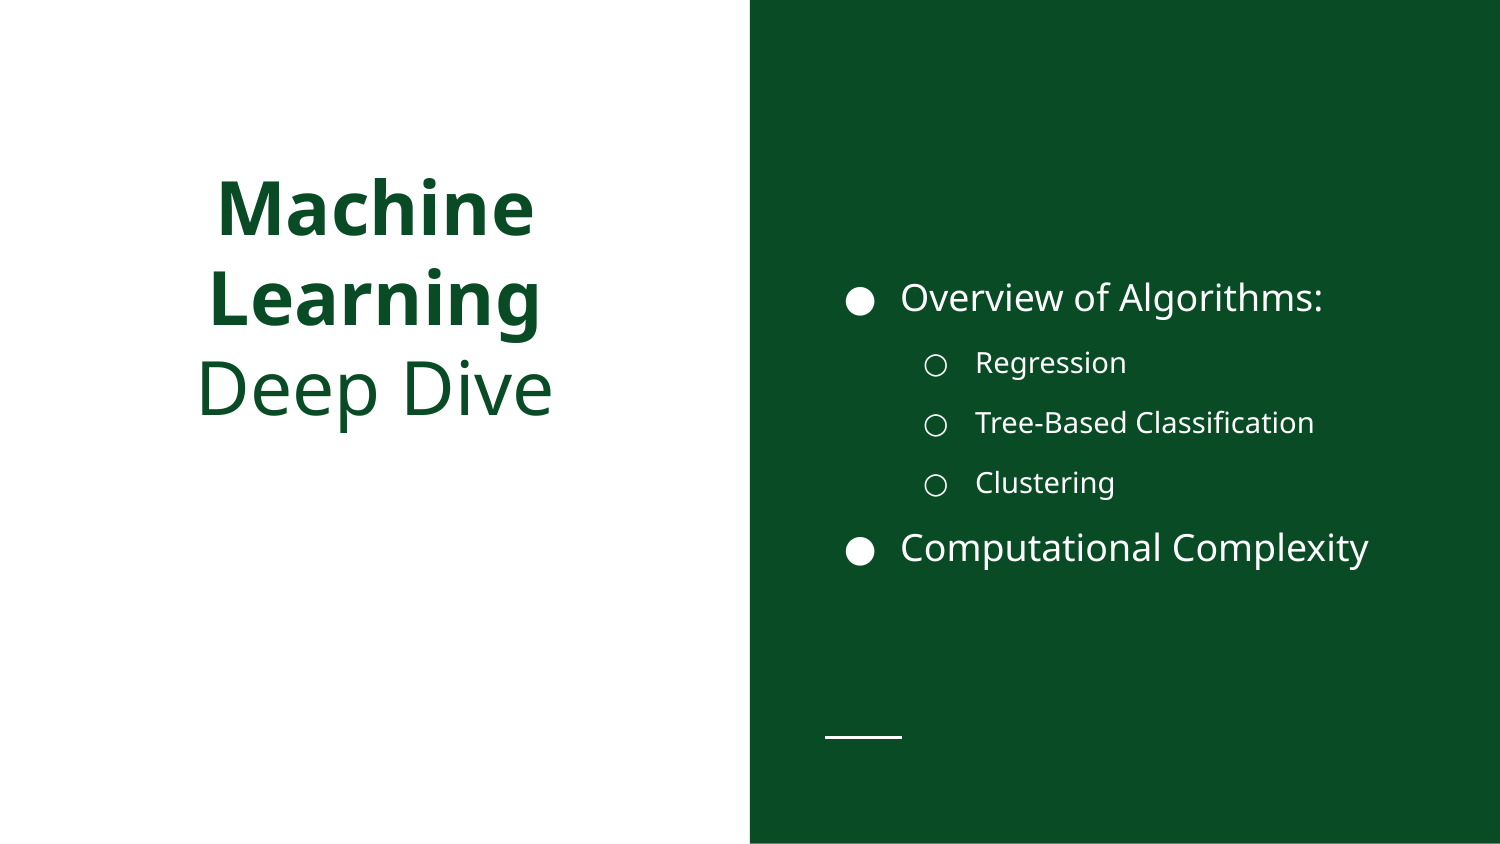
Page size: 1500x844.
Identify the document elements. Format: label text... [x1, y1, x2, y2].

title Machine Learning Deep Dive [43, 229, 708, 446]
list Overview of Algorithms: Regression Tree-Based Classification Clustering Computational Complexity [810, 118, 1440, 725]
